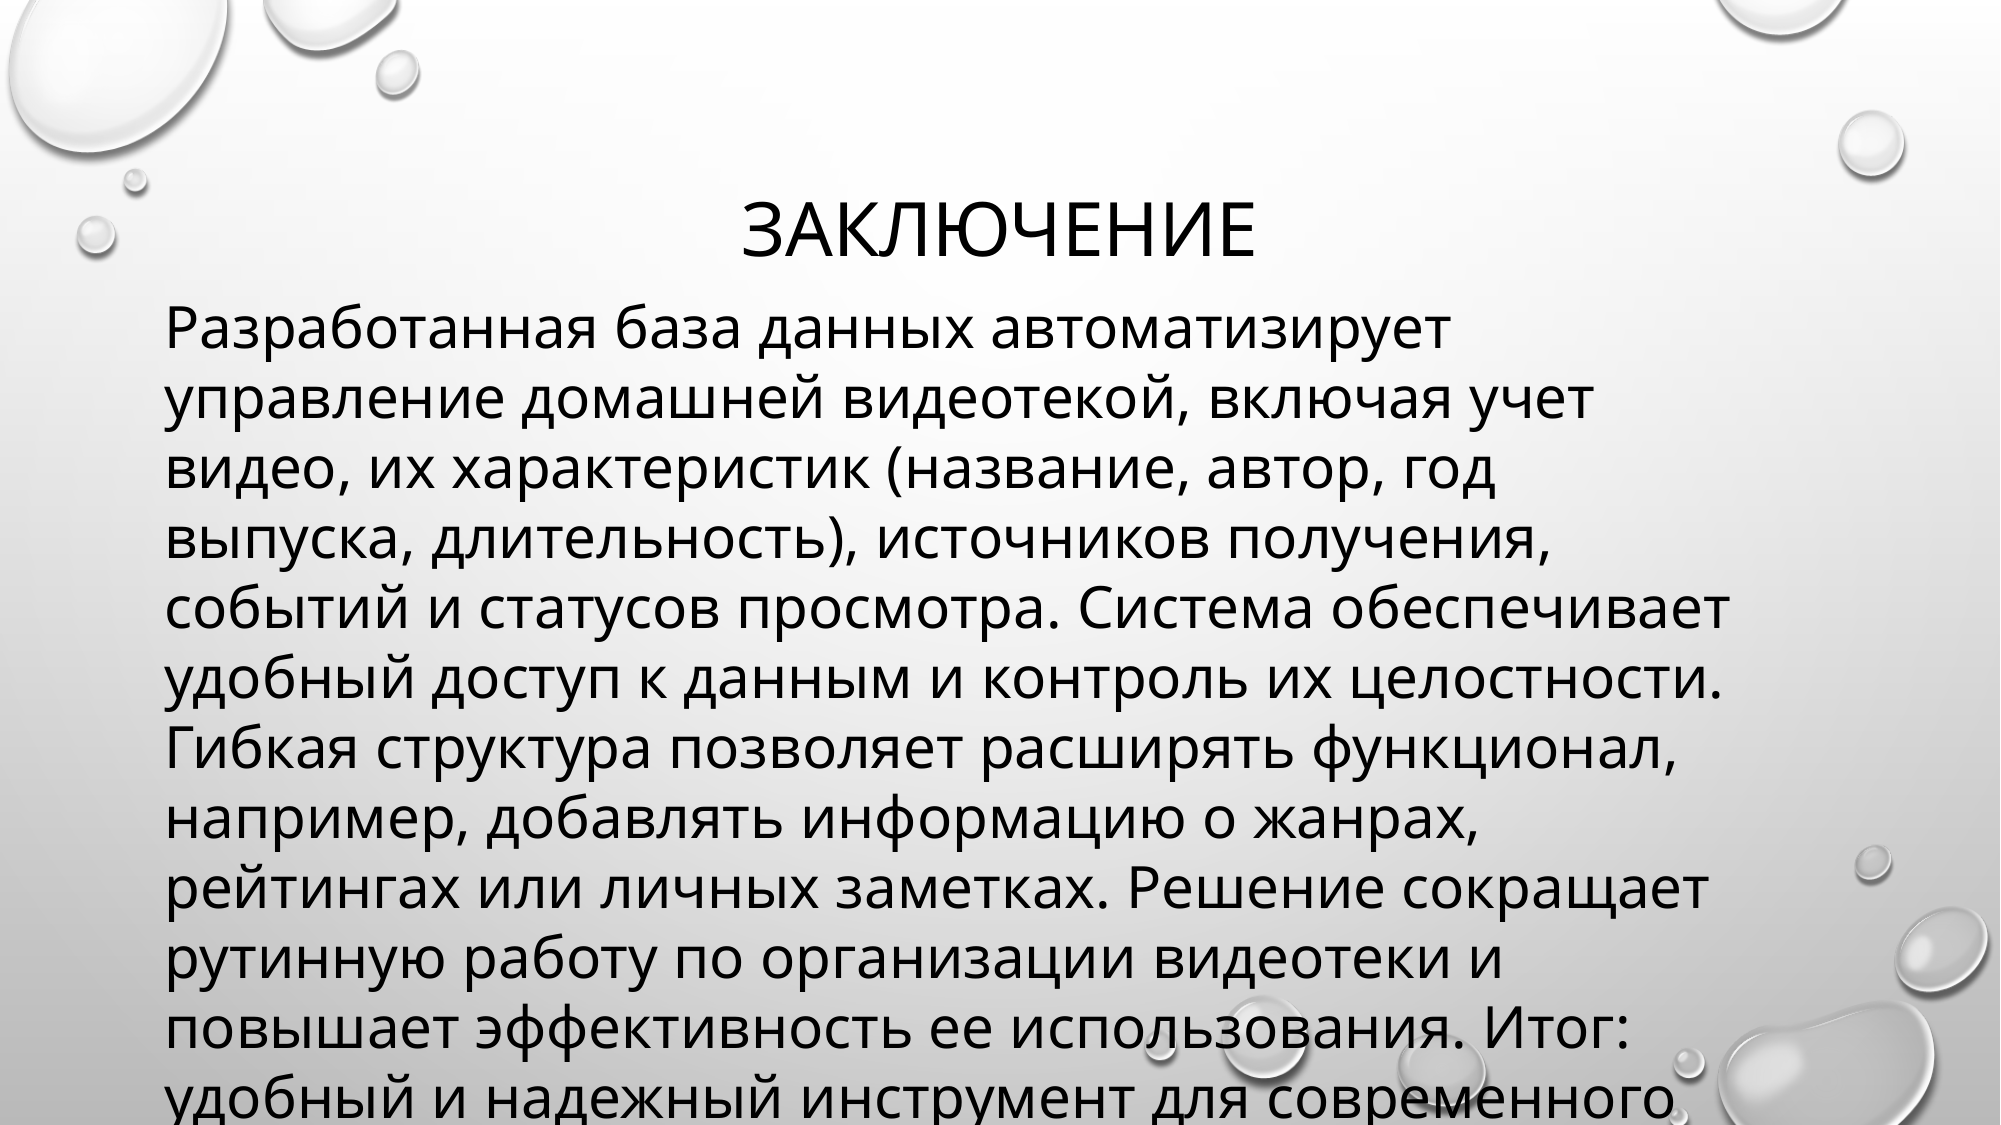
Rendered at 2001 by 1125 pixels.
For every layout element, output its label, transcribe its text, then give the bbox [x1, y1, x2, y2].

title Заключение [149, 101, 1851, 364]
text_box Разработанная база данных автоматизирует управление домашней видеотекой, включая учет видео, их характеристик (название, автор, год выпуска, длительность), источников получения, событий и статусов просмотра. Система обеспечивает удобный доступ к данным и контроль их целостности. Гибкая структура позволяет расширять функционал, например, добавлять информацию о жанрах, рейтингах или личных заметках. Решение сокращает рутинную работу по организации видеотеки и повышает эффективность ее использования. Итог: удобный и надежный инструмент для современного кинолюбителя. [149, 282, 1749, 1125]
picture [0, 0, 2000, 1125]
